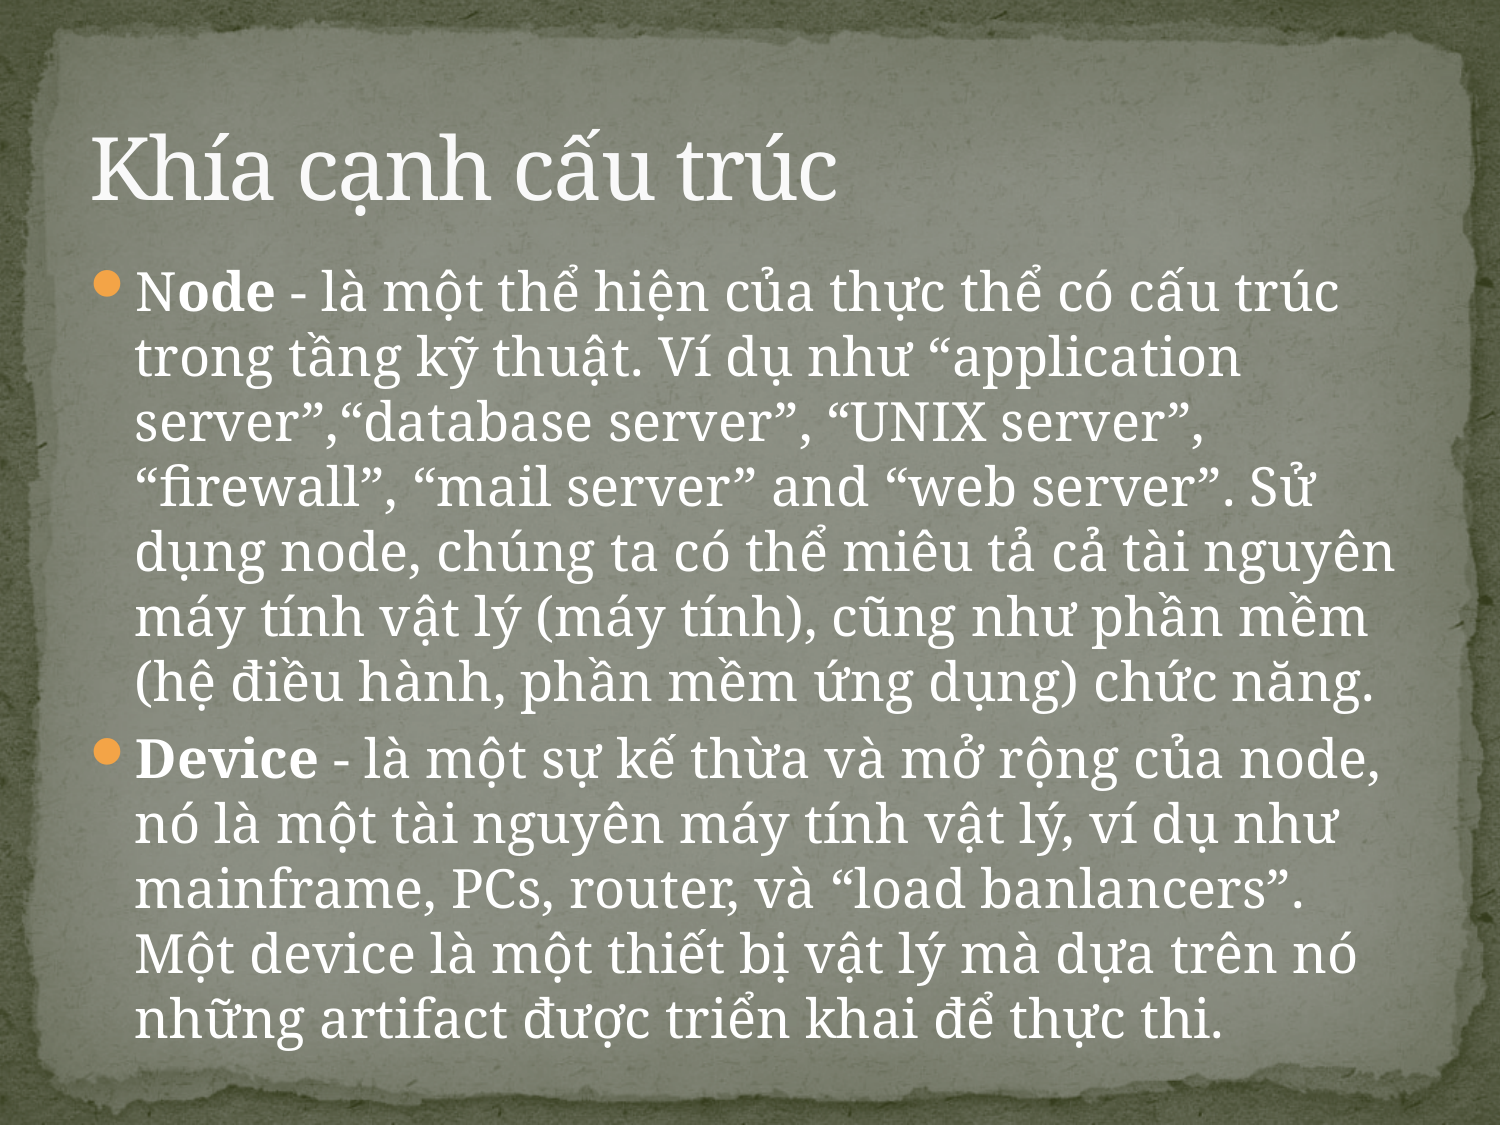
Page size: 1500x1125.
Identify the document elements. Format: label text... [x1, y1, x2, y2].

list Node - là một thể hiện của thực thể có cấu trúc trong tầng kỹ thuật. Ví dụ như “application server”,“database server”, “UNIX server”, “firewall”, “mail server” and “web server”. Sử dụng node, chúng ta có thể miêu tả cả tài nguyên máy tính vật lý (máy tính), cũng như phần mềm (hệ điều hành, phần mềm ứng dụng) chức năng. Device - là một sự kế thừa và mở rộng của node, nó là một tài nguyên máy tính vật lý, ví dụ như mainframe, PCs, router, và “load banlancers”. Một device là một thiết bị vật lý mà dựa trên nó những artifact được triển khai để thực thi. [75, 249, 1425, 1000]
title Khía cạnh cấu trúc [74, 24, 1425, 225]
